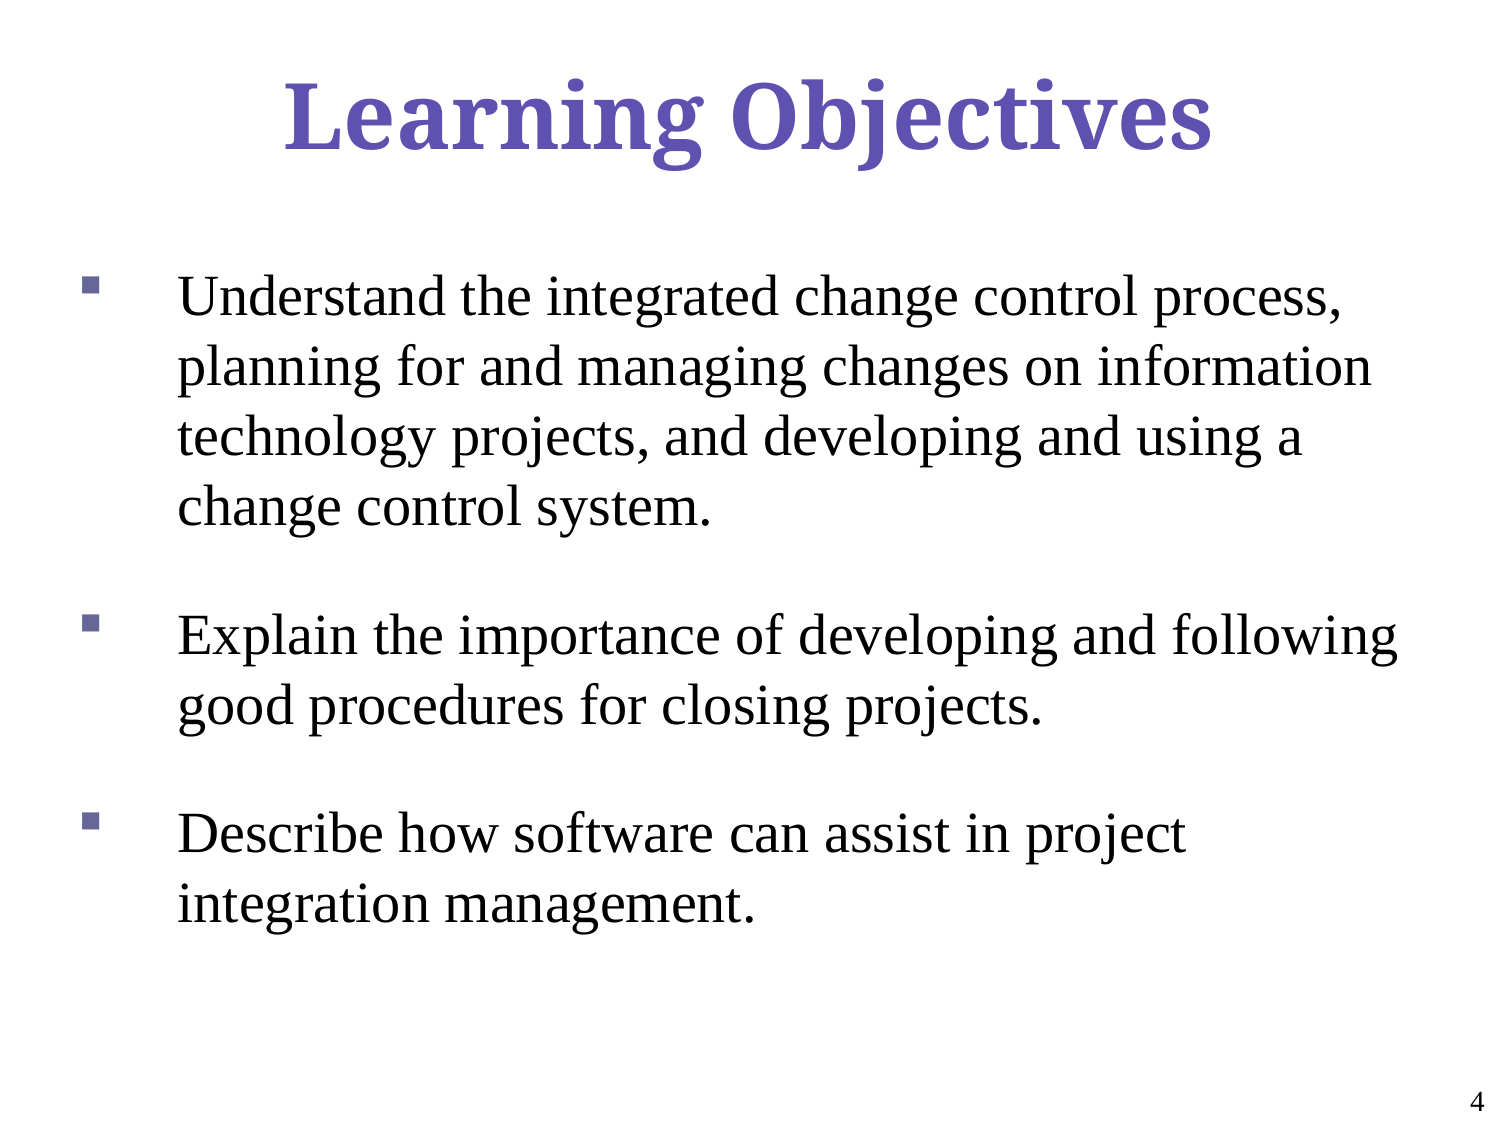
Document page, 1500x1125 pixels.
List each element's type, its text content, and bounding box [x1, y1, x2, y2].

title Learning Objectives [62, 37, 1438, 188]
list Understand the integrated change control process, planning for and managing changes on information technology projects, and developing and using a change control system. Explain the importance of developing and following good procedures for closing projects. Describe how software can assist in project integration management. [62, 249, 1451, 1001]
slide_number 4 [1374, 1074, 1500, 1125]
